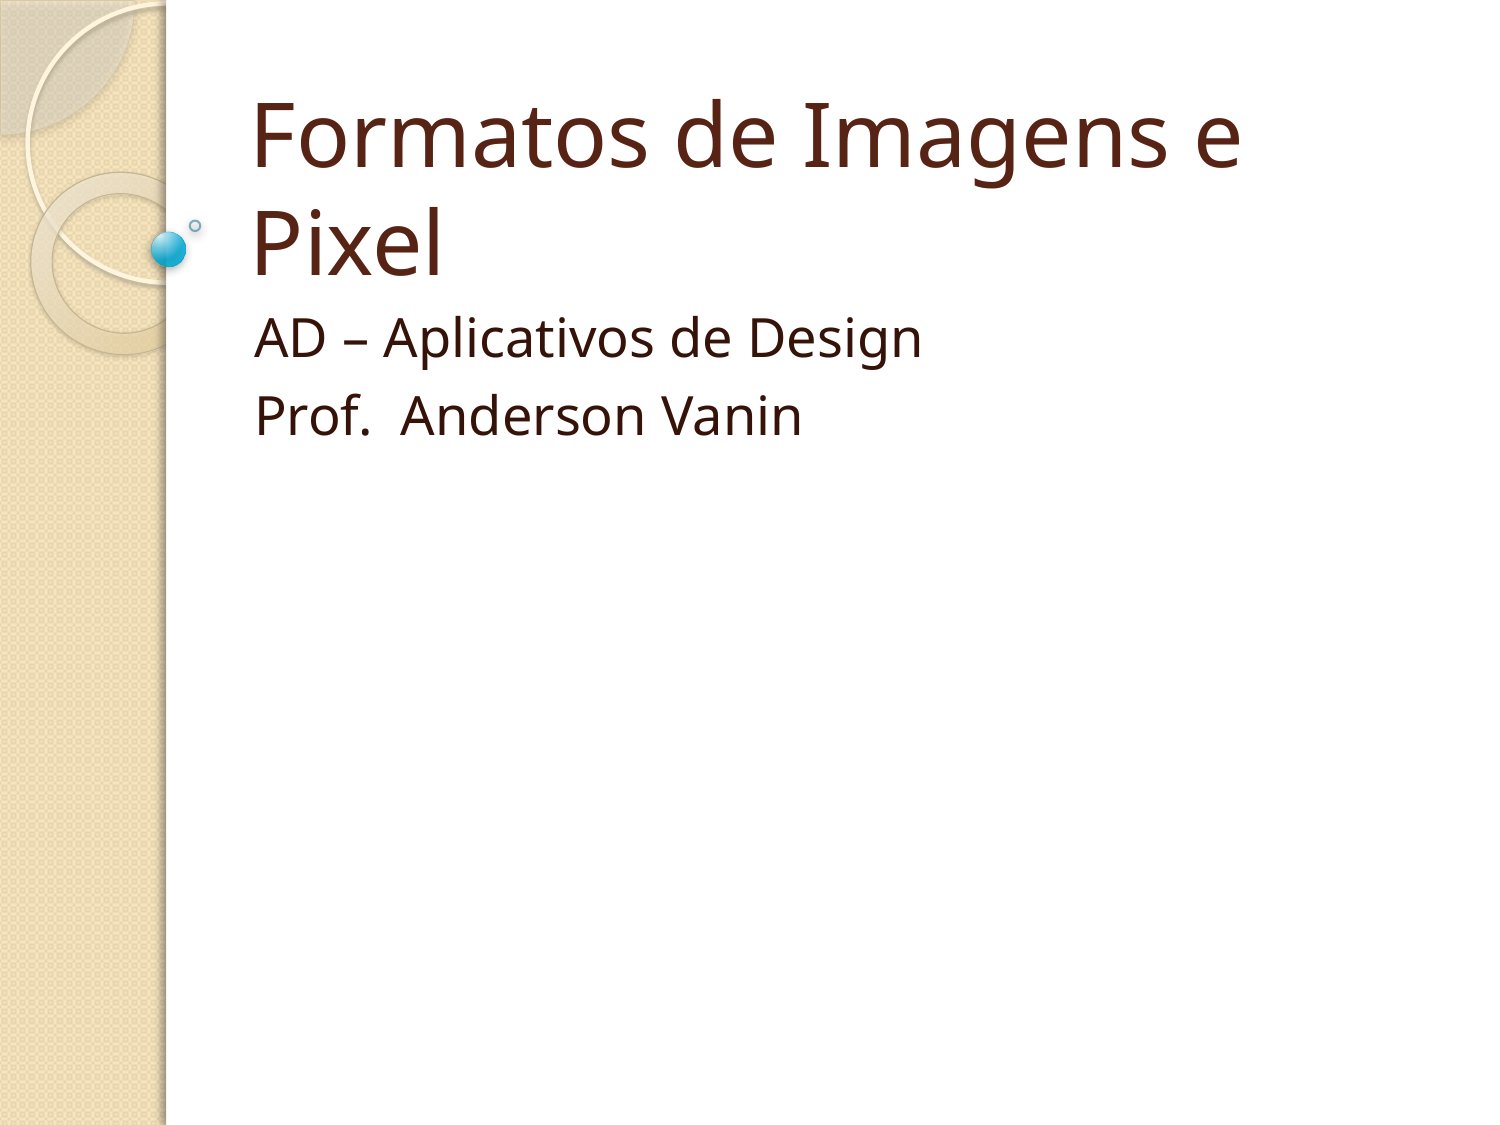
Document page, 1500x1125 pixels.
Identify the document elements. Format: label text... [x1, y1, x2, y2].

title Formatos de Imagens e Pixel [234, 59, 1450, 301]
subtitle AD – Aplicativos de Design Prof. Anderson Vanin [234, 303, 1450, 591]
